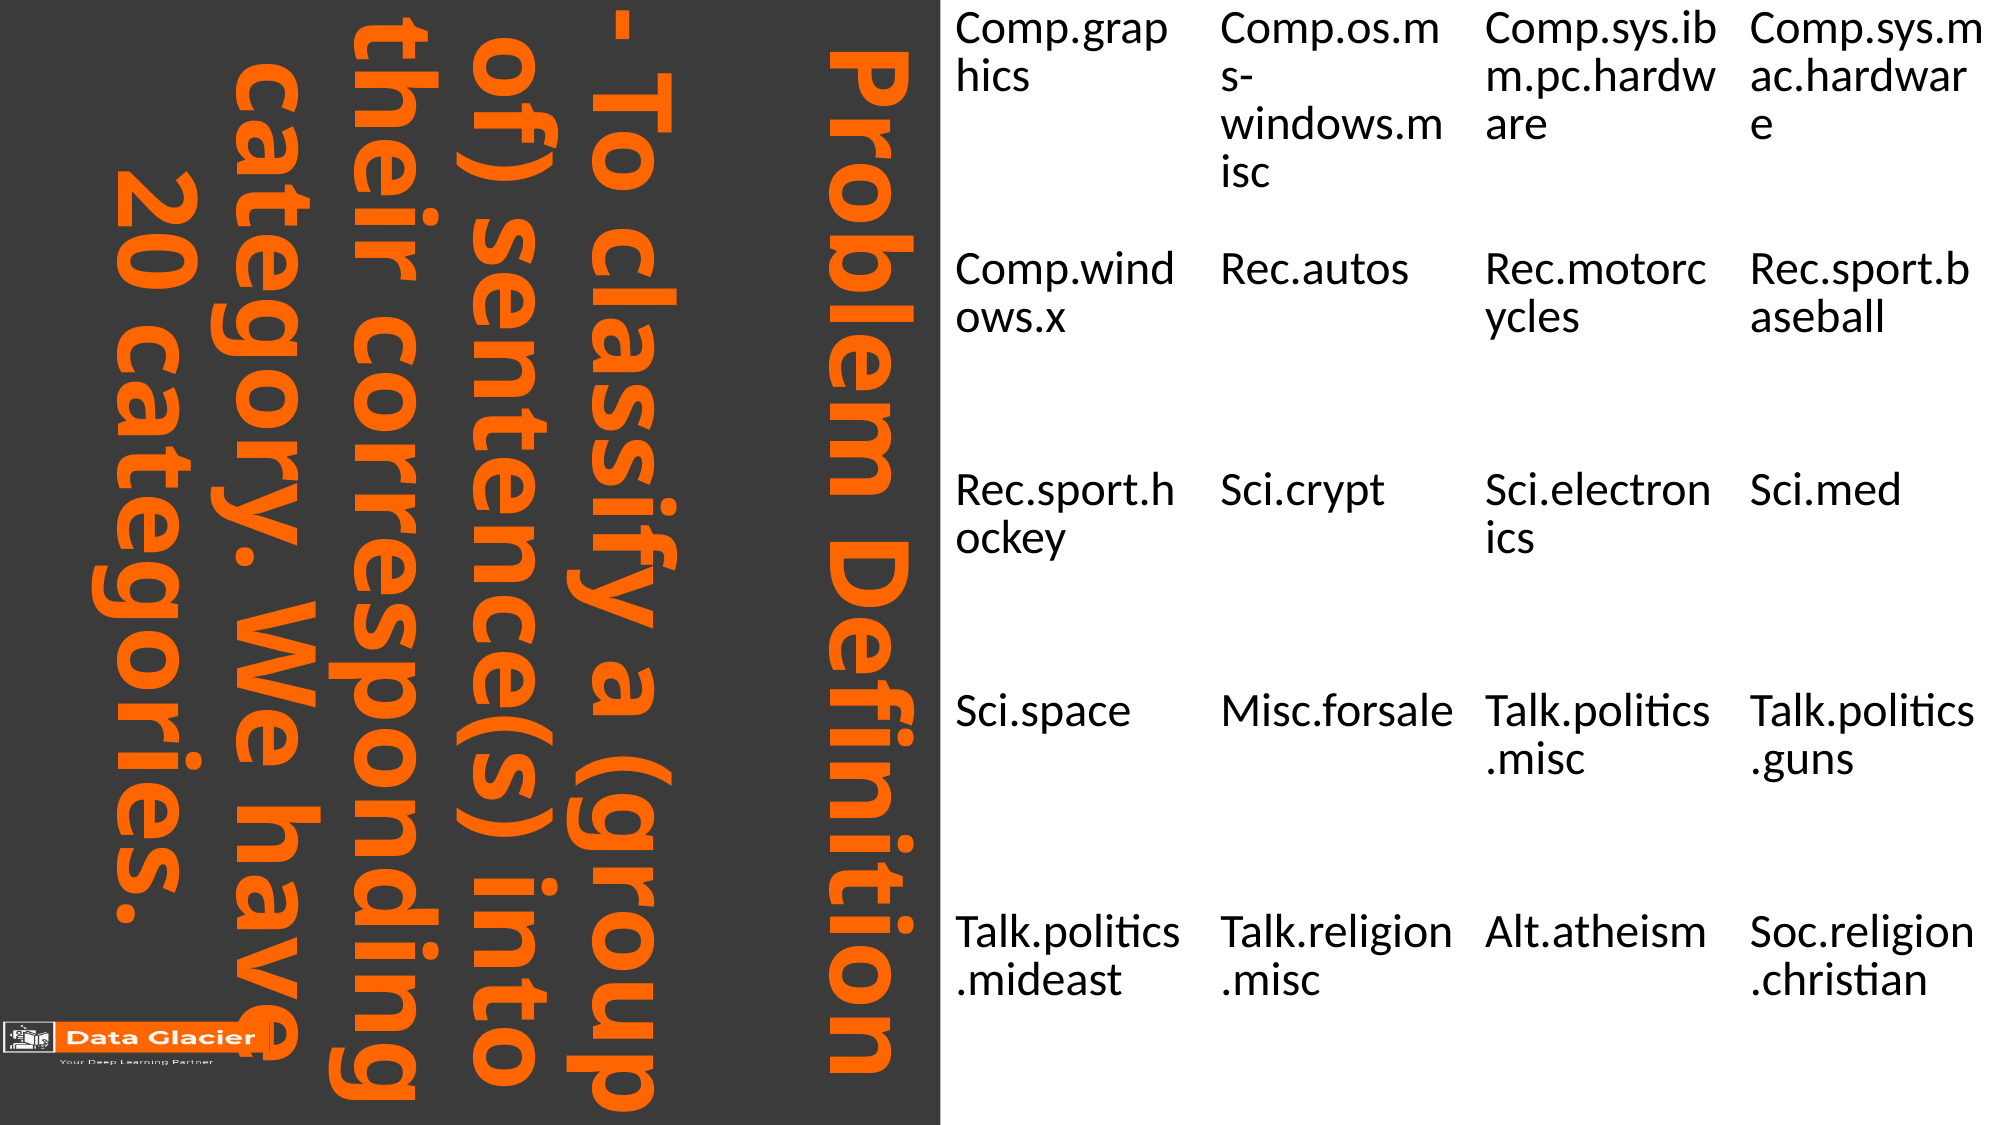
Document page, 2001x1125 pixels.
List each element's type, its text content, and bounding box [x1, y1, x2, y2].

table_cell Alt.atheism [1470, 904, 1735, 1125]
table_header Comp.graphics [940, 0, 1205, 241]
table_cell Soc.religion.christian [1735, 904, 2000, 1125]
table_cell Rec.sport.baseball [1735, 241, 2000, 462]
table_cell Talk.politics.misc [1470, 683, 1735, 904]
table_cell Comp.windows.x [940, 241, 1205, 462]
table_cell Rec.autos [1205, 241, 1470, 462]
table_cell Misc.forsale [1205, 683, 1470, 904]
table_header Comp.sys.mac.hardware [1735, 0, 2000, 241]
table_cell Talk.politics.guns [1735, 683, 2000, 904]
table_cell Talk.religion.misc [1205, 904, 1470, 1125]
table_cell Rec.motorcycles [1470, 241, 1735, 462]
picture [0, 961, 272, 1125]
table_cell Sci.space [940, 683, 1205, 904]
table_cell Sci.electronics [1470, 462, 1735, 683]
title Problem Definition - To classify a (group of) sentence(s) into their corresponding category. We have 20 categories. [0, 0, 940, 1125]
table_header Comp.sys.ibm.pc.hardware [1470, 0, 1735, 241]
table_header Comp.os.ms-windows.misc [1205, 0, 1470, 241]
table_cell Rec.sport.hockey [940, 462, 1205, 683]
table_cell Sci.crypt [1205, 462, 1470, 683]
table_cell Sci.med [1735, 462, 2000, 683]
table_cell Talk.politics.mideast [940, 904, 1205, 1125]
